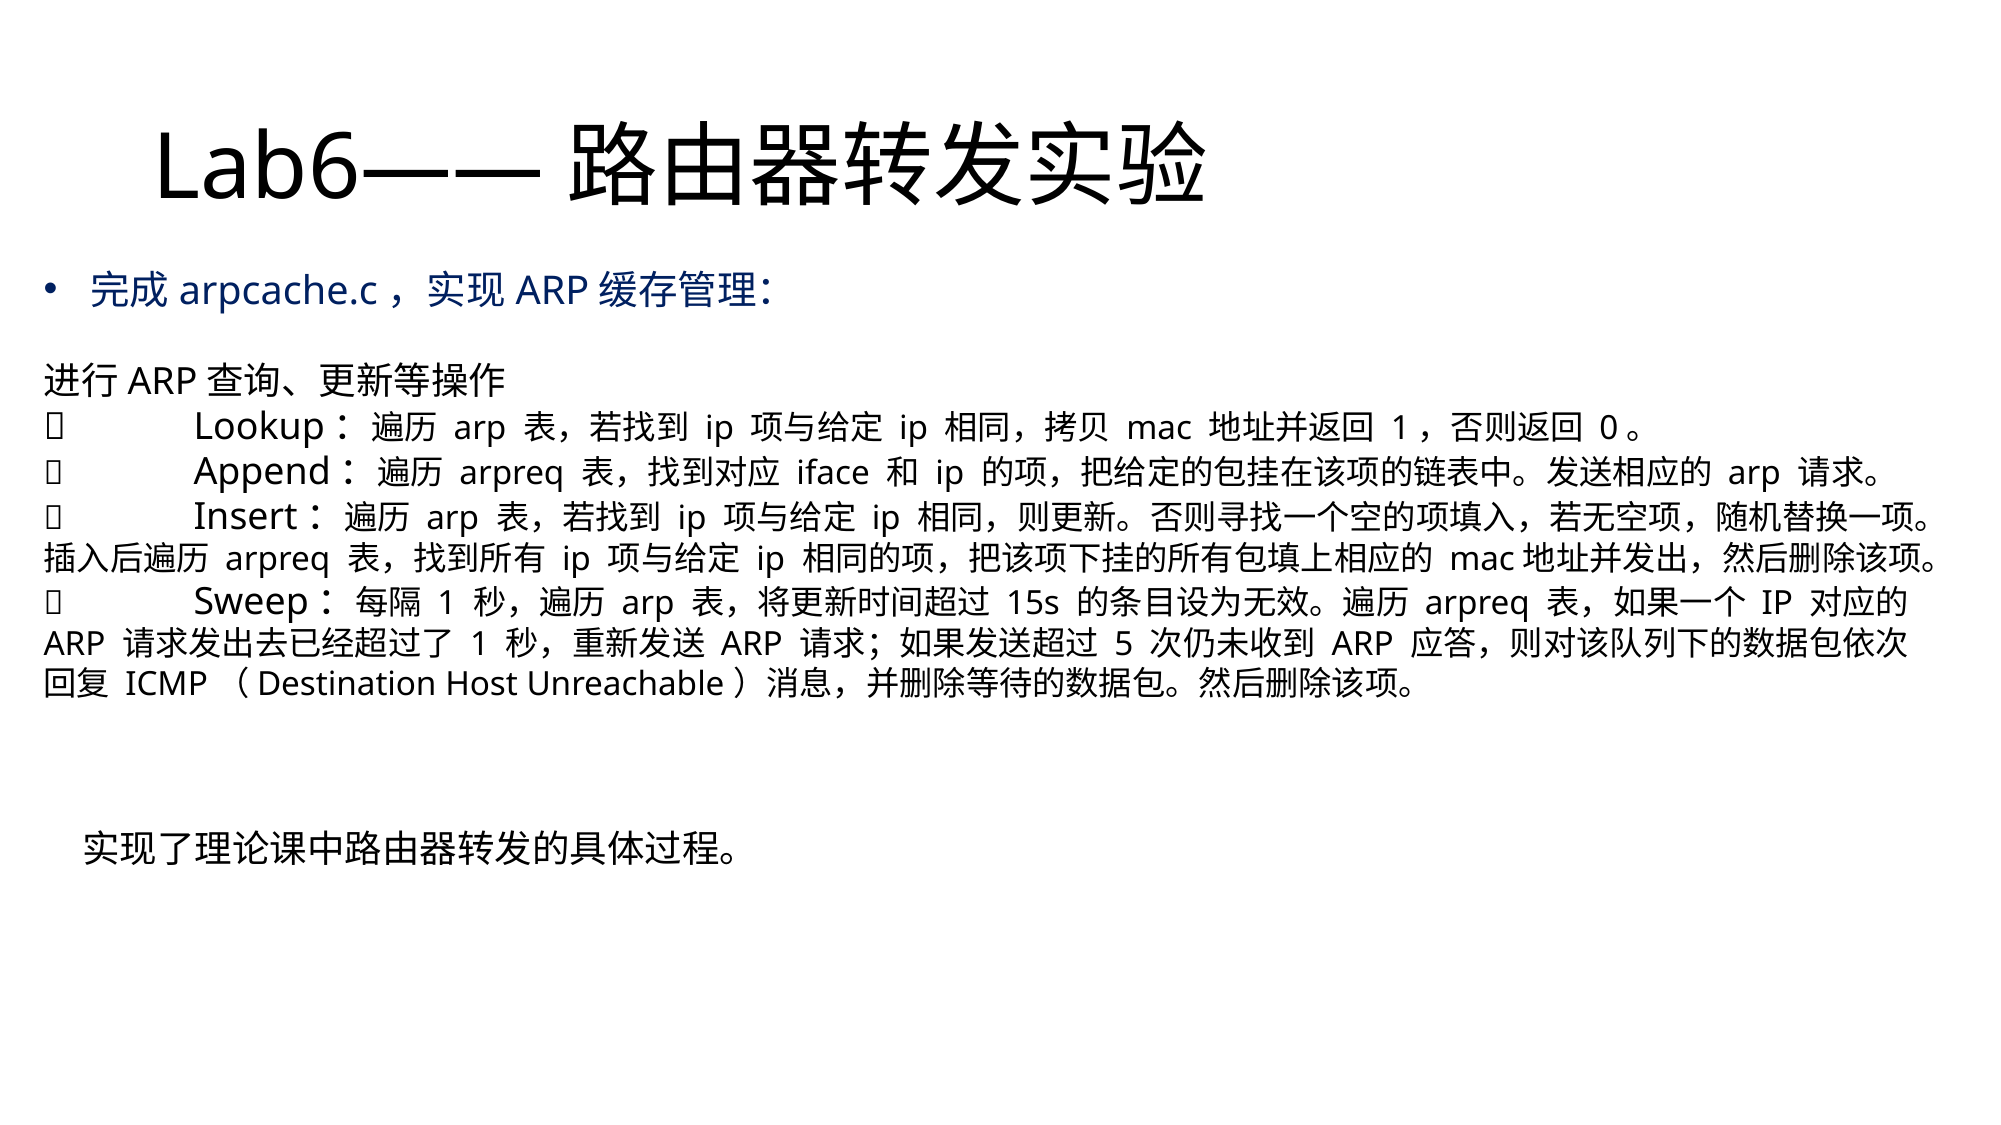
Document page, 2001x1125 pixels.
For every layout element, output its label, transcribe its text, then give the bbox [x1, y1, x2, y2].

text_box 实现了理论课中路由器转发的具体过程。 [67, 794, 1377, 922]
title Lab6——路由器转发实验 [137, 59, 1863, 257]
text_box 完成arpcache.c，实现ARP缓存管理： 进行ARP查询、更新等操作  Lookup：遍历 arp 表，若找到 ip 项与给定 ip 相同，拷贝 mac 地址并返回 1，否则返回 0。  Append：遍历 arpreq 表，找到对应 iface 和 ip 的项，把给定的包挂在该项的链表中。发送相应的 arp 请求。  Insert：遍历 arp 表，若找到 ip 项与给定 ip 相同，则更新。否则寻找一个空的项填入，若无空项，随机替换一项。插入后遍历 arpreq 表，找到所有 ip 项与给定 ip 相同的项，把该项下挂的所有包填上相应的 mac地址并发出，然后删除该项。  Sweep：每隔 1 秒，遍历 arp 表，将更新时间超过 15s 的条目设为无效。遍历 arpreq 表，如果一个 IP 对应的 ARP 请求发出去已经超过了 1 秒，重新发送 ARP 请求；如果发送超过 5 次仍未收到 ARP 应答，则对该队列下的数据包依次回复 ICMP（Destination Host Unreachable）消息，并删除等待的数据包。然后删除该项。 [28, 257, 1941, 755]
